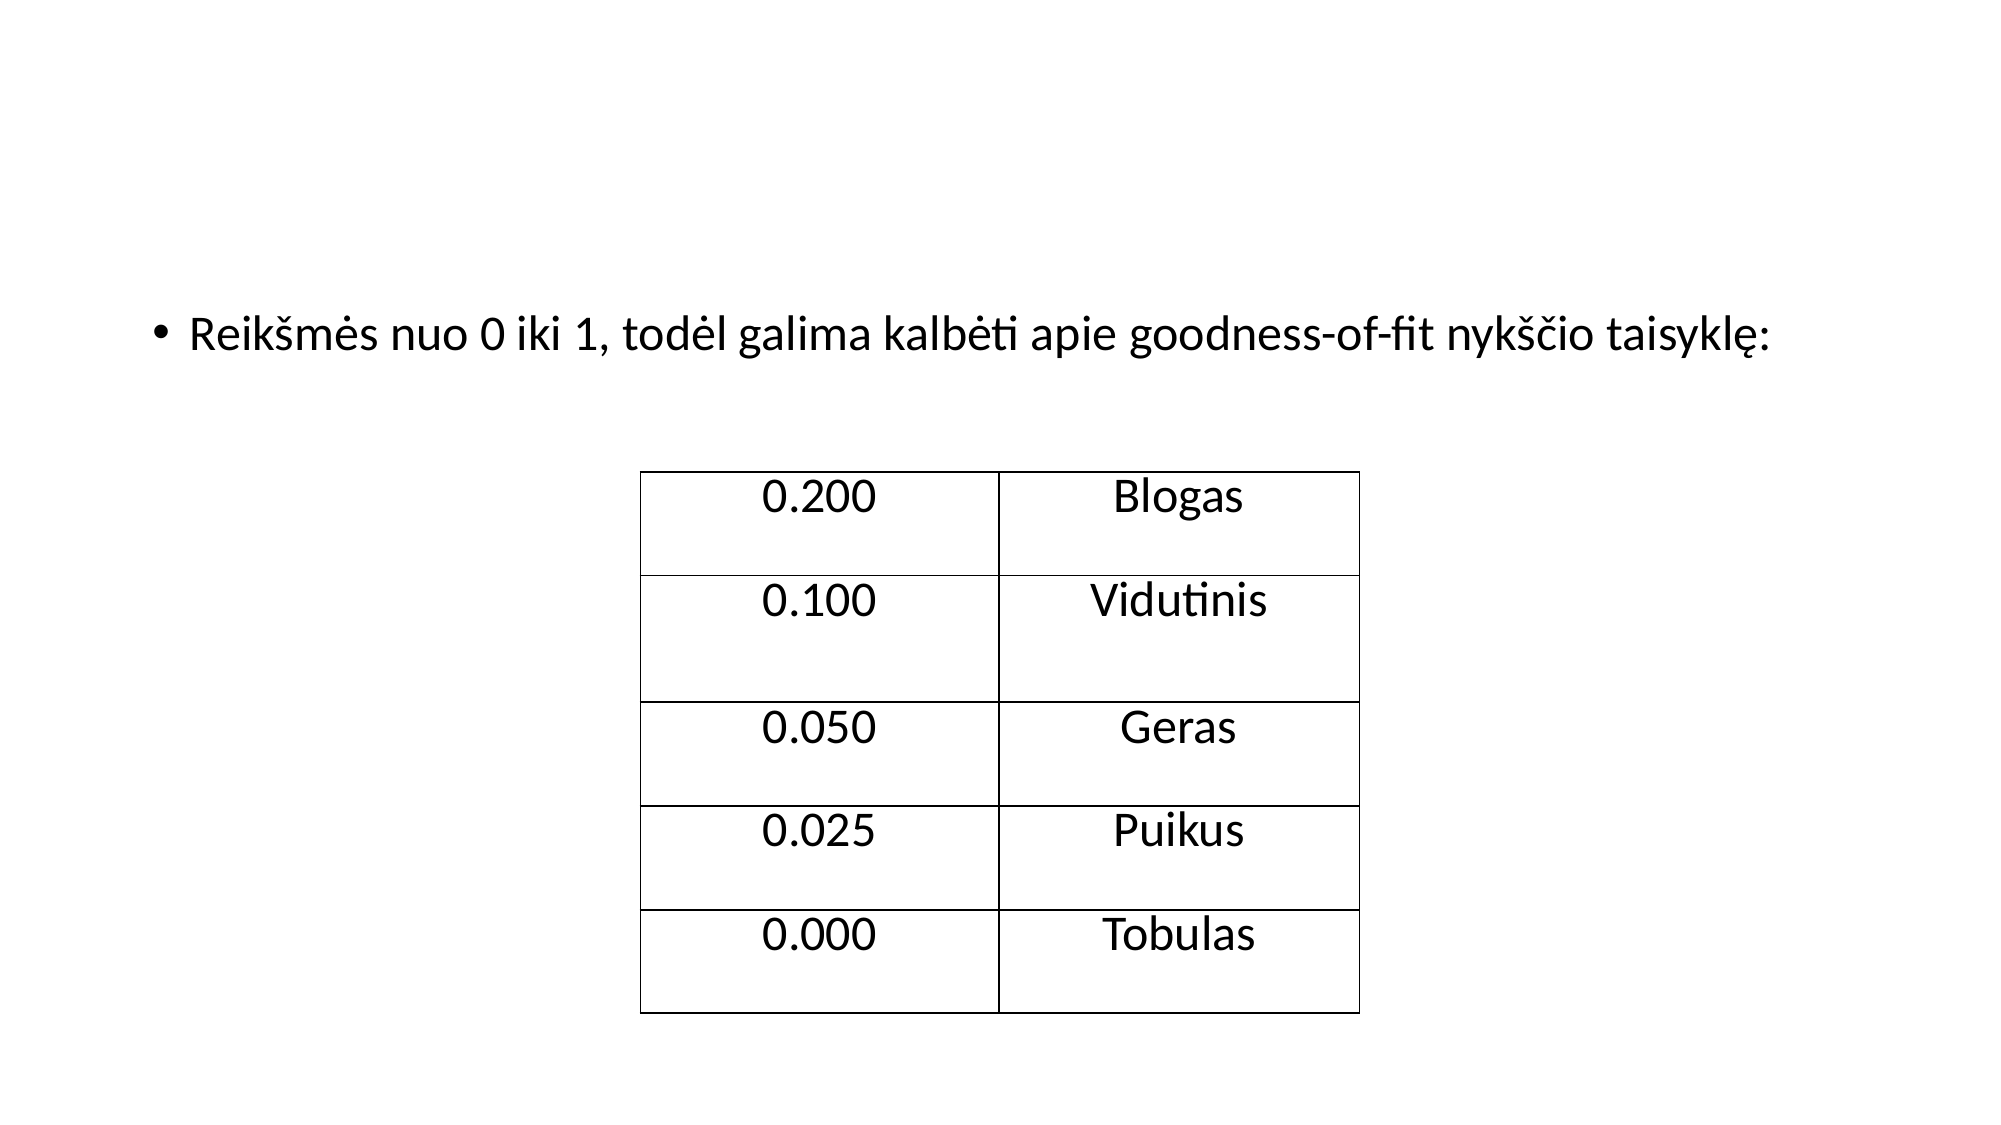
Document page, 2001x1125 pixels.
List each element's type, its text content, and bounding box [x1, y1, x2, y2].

table_cell Geras [1000, 703, 1359, 805]
table_cell Vidutinis [1000, 576, 1359, 701]
table_cell 0.000 [641, 911, 998, 1012]
table_cell 0.025 [641, 807, 998, 909]
table_cell 0.050 [641, 703, 998, 805]
list Reikšmės nuo 0 iki 1, todėl galima kalbėti apie goodness-of-fit nykščio taisyklę: [137, 299, 1863, 1014]
table_header 0.200 [641, 473, 998, 575]
table_cell Puikus [1000, 807, 1359, 909]
table_header Blogas [1000, 473, 1359, 575]
table_cell Tobulas [1000, 911, 1359, 1012]
table_cell 0.100 [641, 576, 998, 701]
